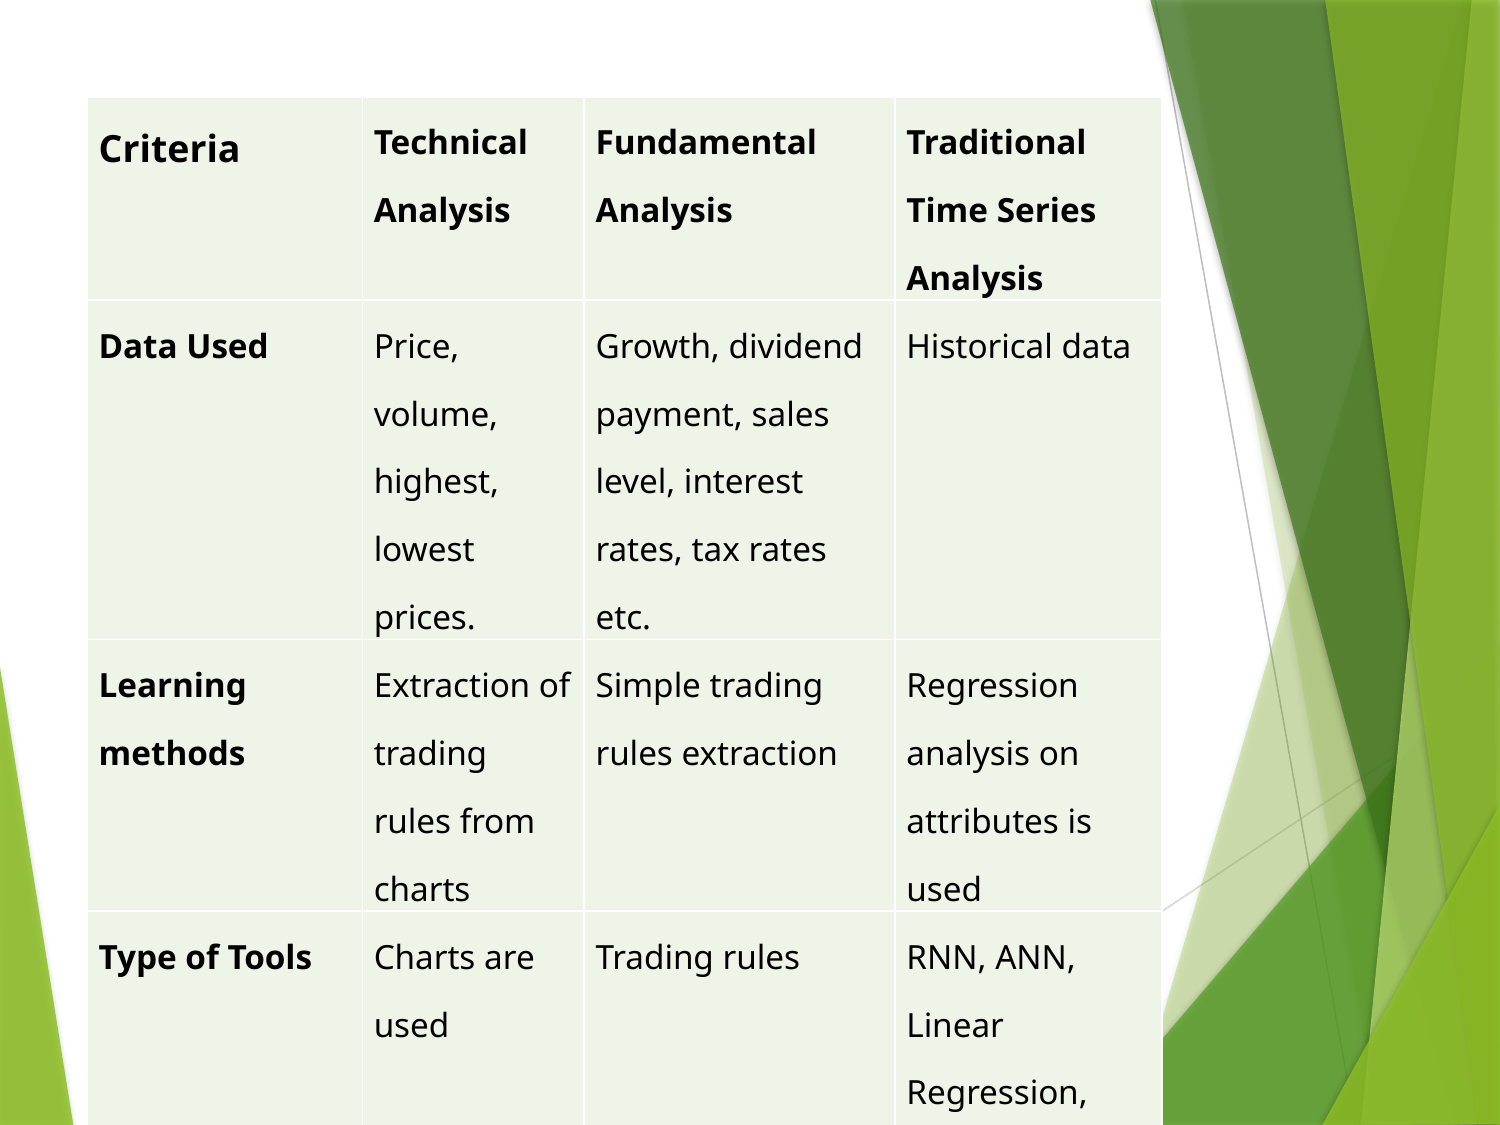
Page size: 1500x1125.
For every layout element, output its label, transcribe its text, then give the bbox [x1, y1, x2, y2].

table_header Traditional Time Series Analysis [896, 98, 1161, 299]
table_header Criteria [88, 98, 362, 299]
table_cell Type of Tools [88, 912, 362, 1125]
table_cell Trading rules [585, 912, 894, 1125]
table_cell Extraction of trading rules from charts [363, 640, 583, 910]
table_cell Historical data [896, 301, 1161, 639]
table_cell Regression analysis on attributes is used [896, 640, 1161, 910]
table_header Fundamental Analysis [585, 98, 894, 299]
table_cell Price, volume, highest, lowest prices. [363, 301, 583, 639]
table_cell Learning methods [88, 640, 362, 910]
table_cell Data Used [88, 301, 362, 639]
table_cell Charts are used [363, 912, 583, 1125]
table_cell RNN, ANN, Linear Regression, etc. [896, 912, 1161, 1125]
table_cell Simple trading rules extraction [585, 640, 894, 910]
table_cell Growth, dividend payment, sales level, interest rates, tax rates etc. [585, 301, 894, 639]
table_header Technical Analysis [363, 98, 583, 299]
